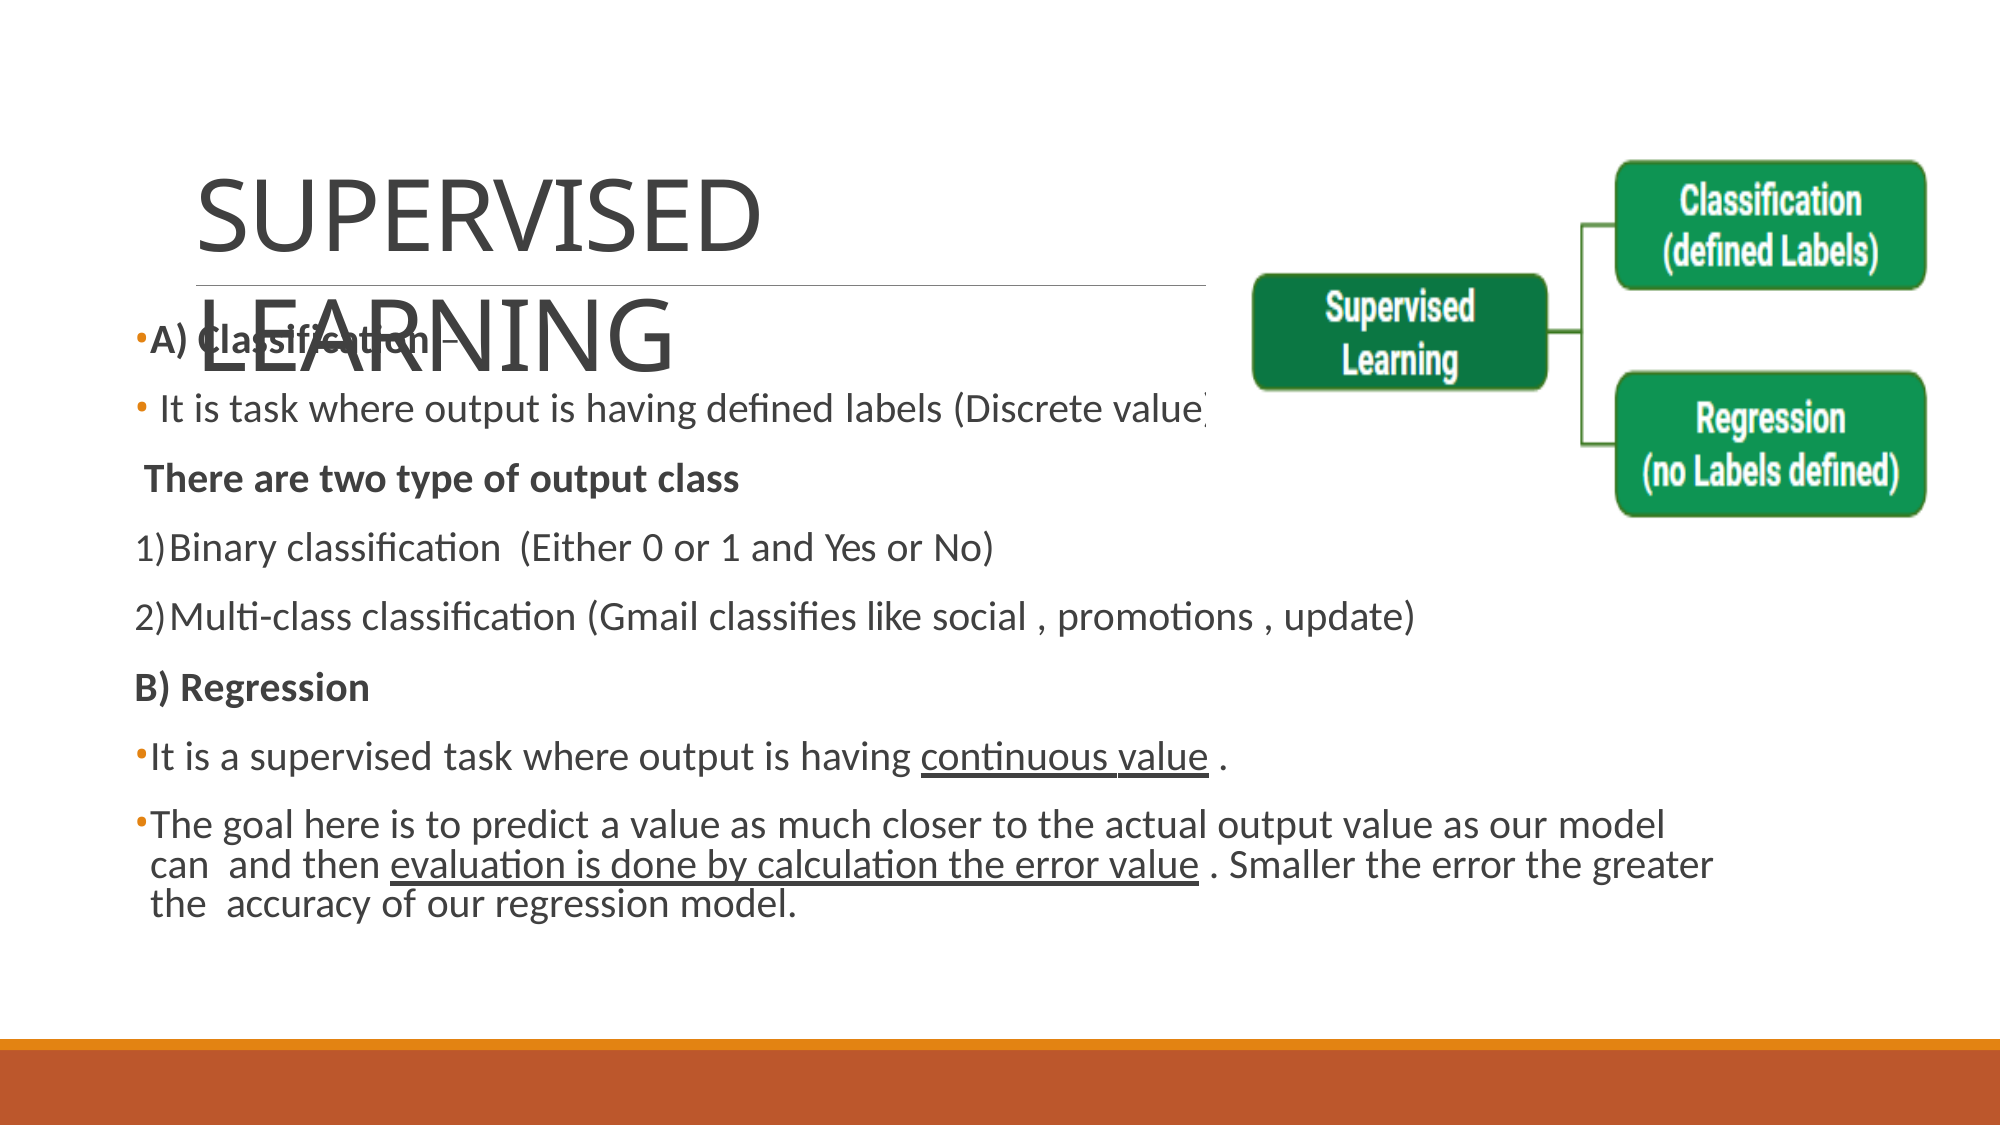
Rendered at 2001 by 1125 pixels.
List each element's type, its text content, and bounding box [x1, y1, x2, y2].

text_box A) Classification – It is task where output is having defined labels (Discrete value). There are two type of output class Binary classification (Either 0 or 1 and Yes or No) Multi-class classification (Gmail classifies like social , promotions , update) B) Regression It is a supervised task where output is having continuous value . The goal here is to predict a value as much closer to the actual output value as our model can and then evaluation is done by calculation the error value . Smaller the error the greater the accuracy of our regression model. [132, 291, 1731, 926]
picture [1205, 88, 1980, 593]
title SUPERVISED LEARNING [193, 149, 1108, 291]
